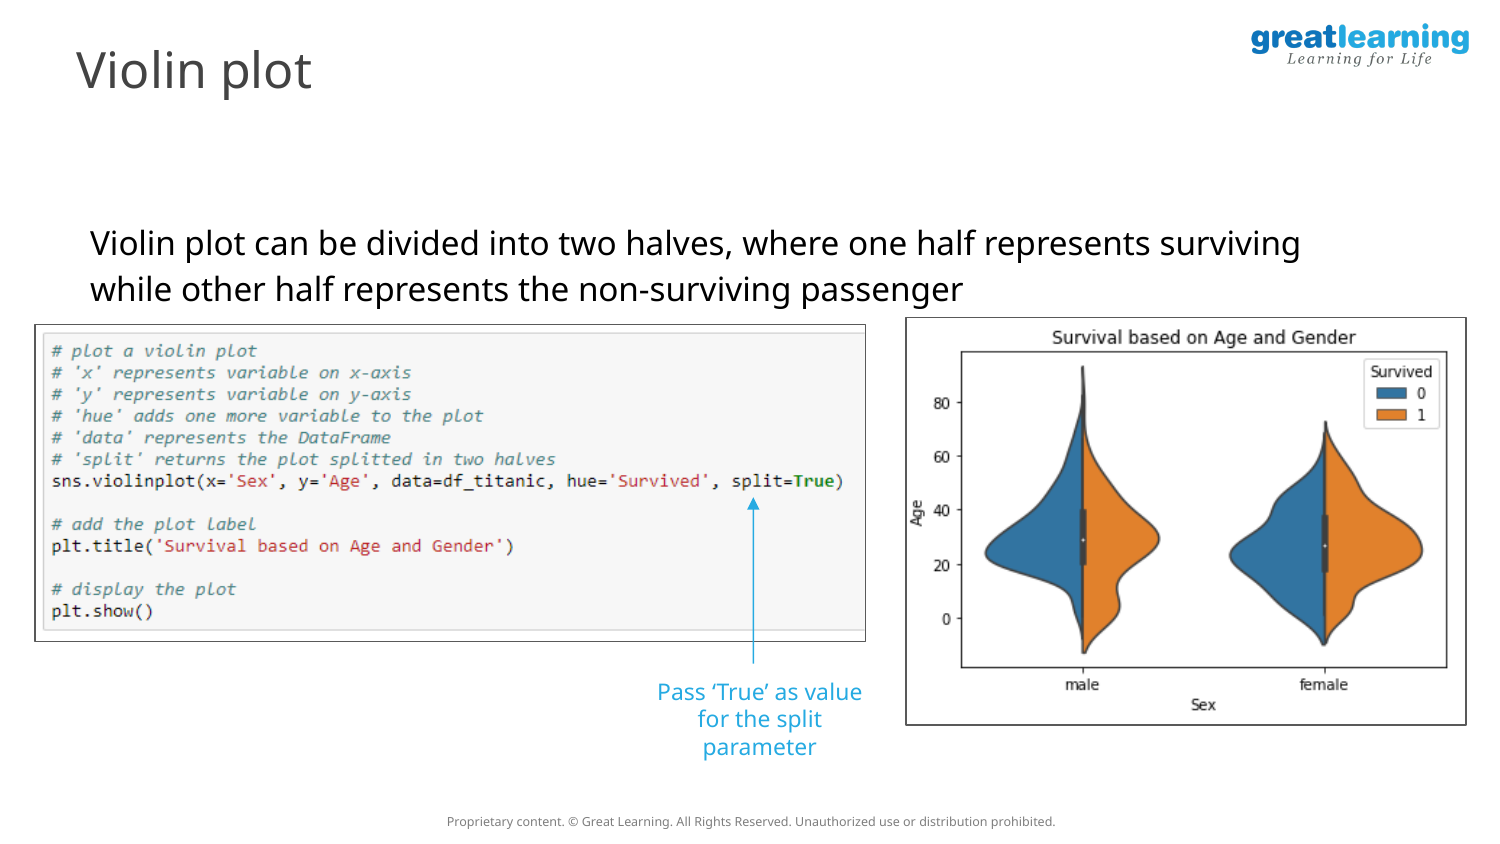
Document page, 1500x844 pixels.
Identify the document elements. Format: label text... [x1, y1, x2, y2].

text_box Pass ‘True’ as value for the split parameter [631, 687, 889, 749]
picture [906, 317, 1466, 725]
picture [1285, 23, 1469, 67]
text_box Violin plot can be divided into two halves, where one half represents surviving while other half represents the non-surviving passenger [75, 201, 1391, 319]
text_box Violin plot [61, 23, 1285, 110]
picture [35, 324, 865, 641]
